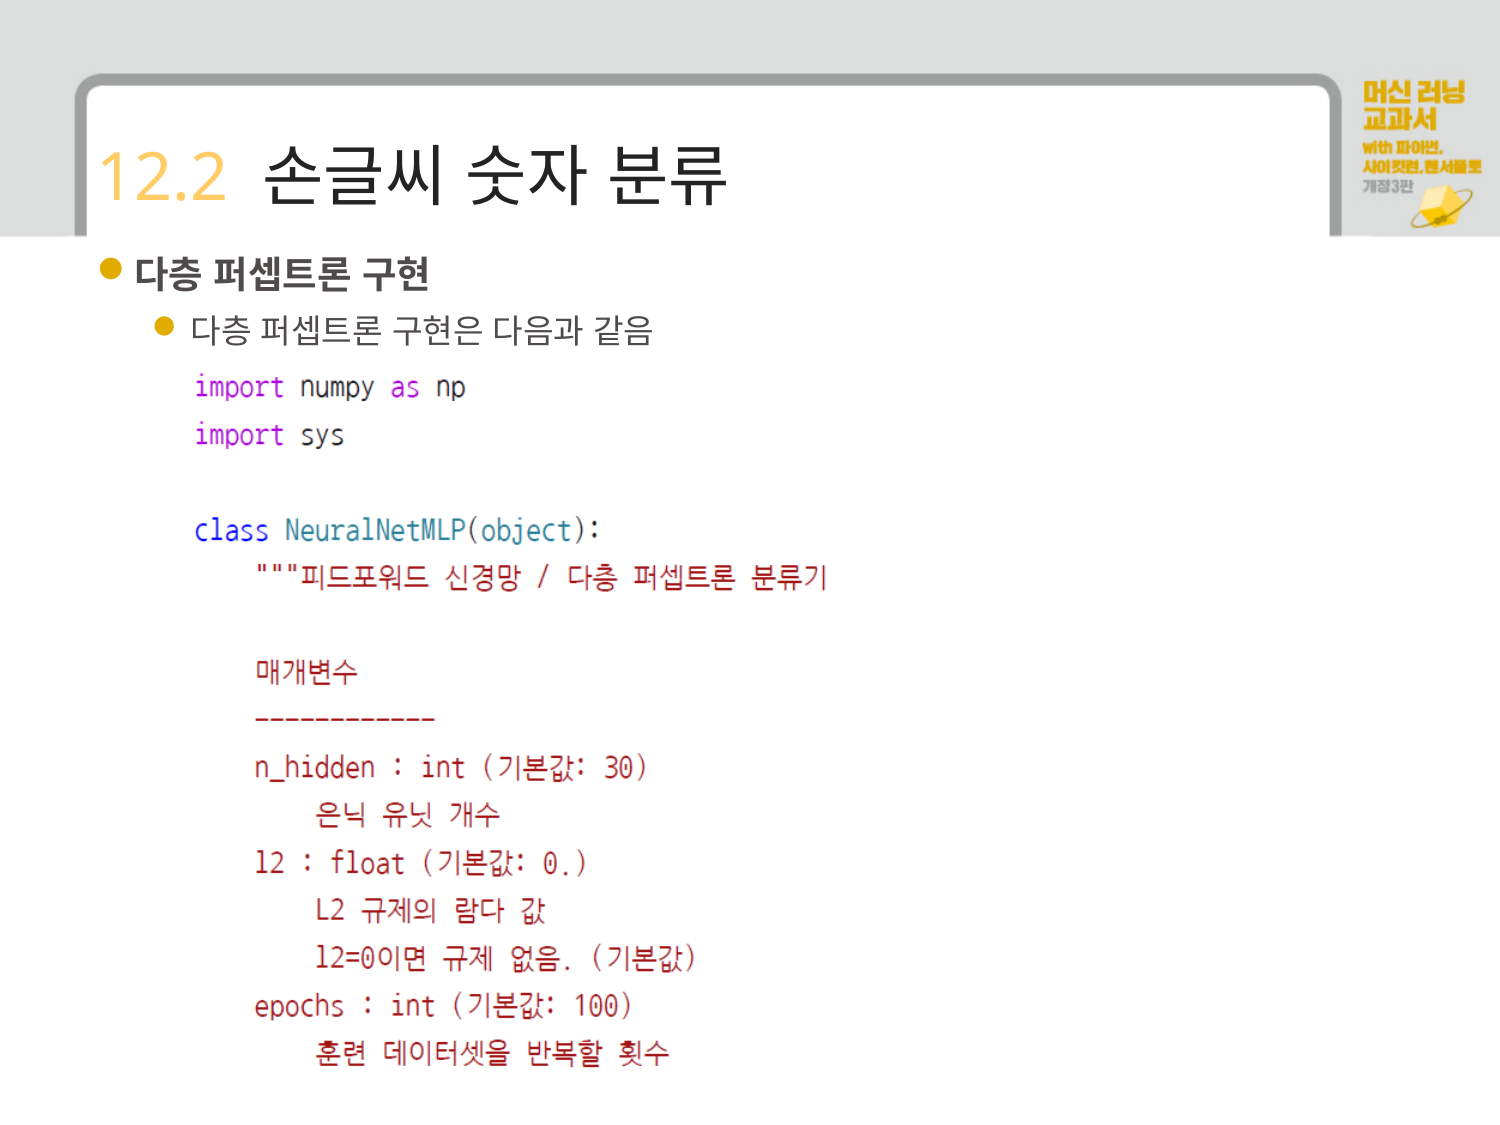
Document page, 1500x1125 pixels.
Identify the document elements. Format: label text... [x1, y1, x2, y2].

picture [0, 0, 1500, 1125]
title 12.2 손글씨 숫자 분류 [81, 90, 1412, 222]
list 다층 퍼셉트론 구현 다층 퍼셉트론 구현은 다음과 같음 [81, 239, 1450, 1054]
